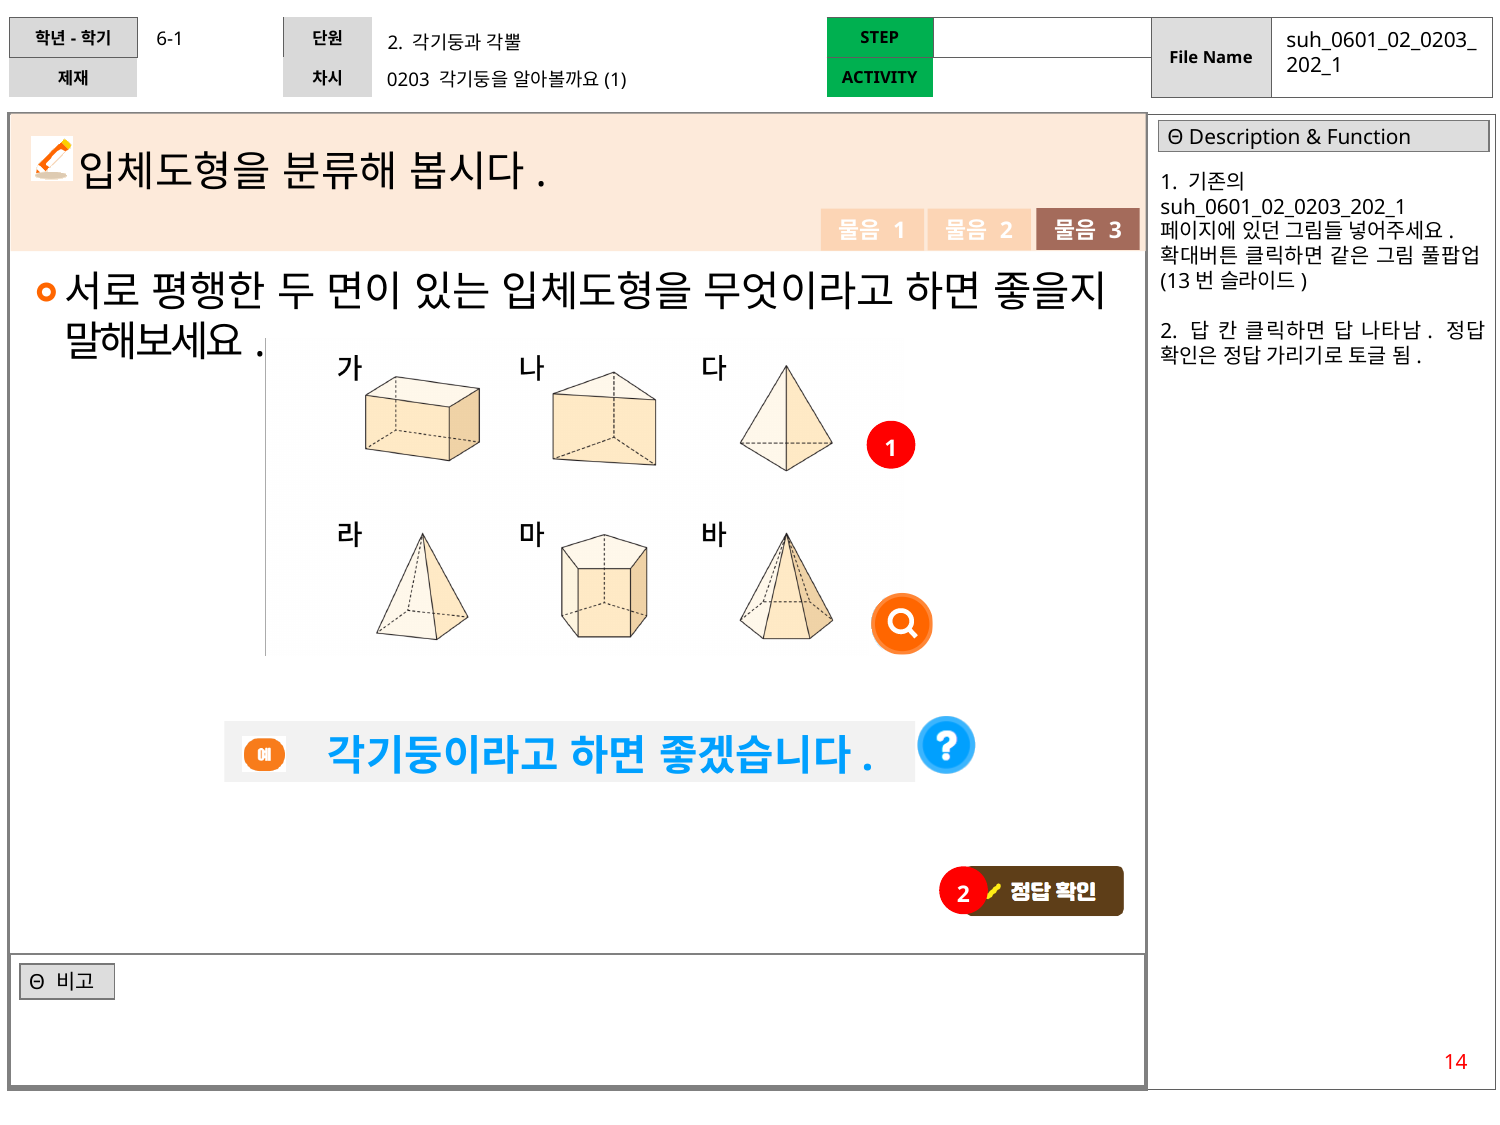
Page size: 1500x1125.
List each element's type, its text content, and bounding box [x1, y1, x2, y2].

text_box [9, 111, 1148, 253]
text_box 물음 2 [926, 206, 1033, 252]
table_header Θ Description & Function [1159, 121, 1488, 151]
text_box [224, 721, 947, 788]
text_box 물음 3 [1034, 206, 1142, 252]
text_box 입체도형을 분류해 봅시다. [63, 112, 1150, 203]
text_box 2. 각기둥과 각뿔 [372, 23, 828, 48]
picture [963, 863, 1126, 918]
picture [241, 735, 286, 772]
picture [265, 337, 933, 656]
picture [33, 279, 58, 306]
text_box 1. 기존의 suh_0601_02_0203_202_1 페이지에 있던 그림들 넣어주세요. 확대버튼 클릭하면 같은 그림 풀팝업(13번 슬라이드) 2. 답 칸 클릭하면 답 나타남. 정답 확인은 정답 가리기로 토글 됨. [1145, 160, 1500, 401]
picture [31, 136, 73, 182]
text_box 서로 평행한 두 면이 있는 입체도형을 무엇이라고 하면 좋을지 말해보세요. [49, 257, 1120, 373]
text_box 1 [908, 424, 918, 465]
text_box 물음 1 [819, 206, 926, 253]
text_box suh_0601_02_0203_202_1 [1271, 18, 1500, 84]
picture [916, 715, 976, 775]
text_box 6-1 [141, 18, 284, 55]
text_box 2 [937, 864, 961, 916]
text_box 0203 각기둥을 알아볼까요(1) [372, 60, 821, 96]
